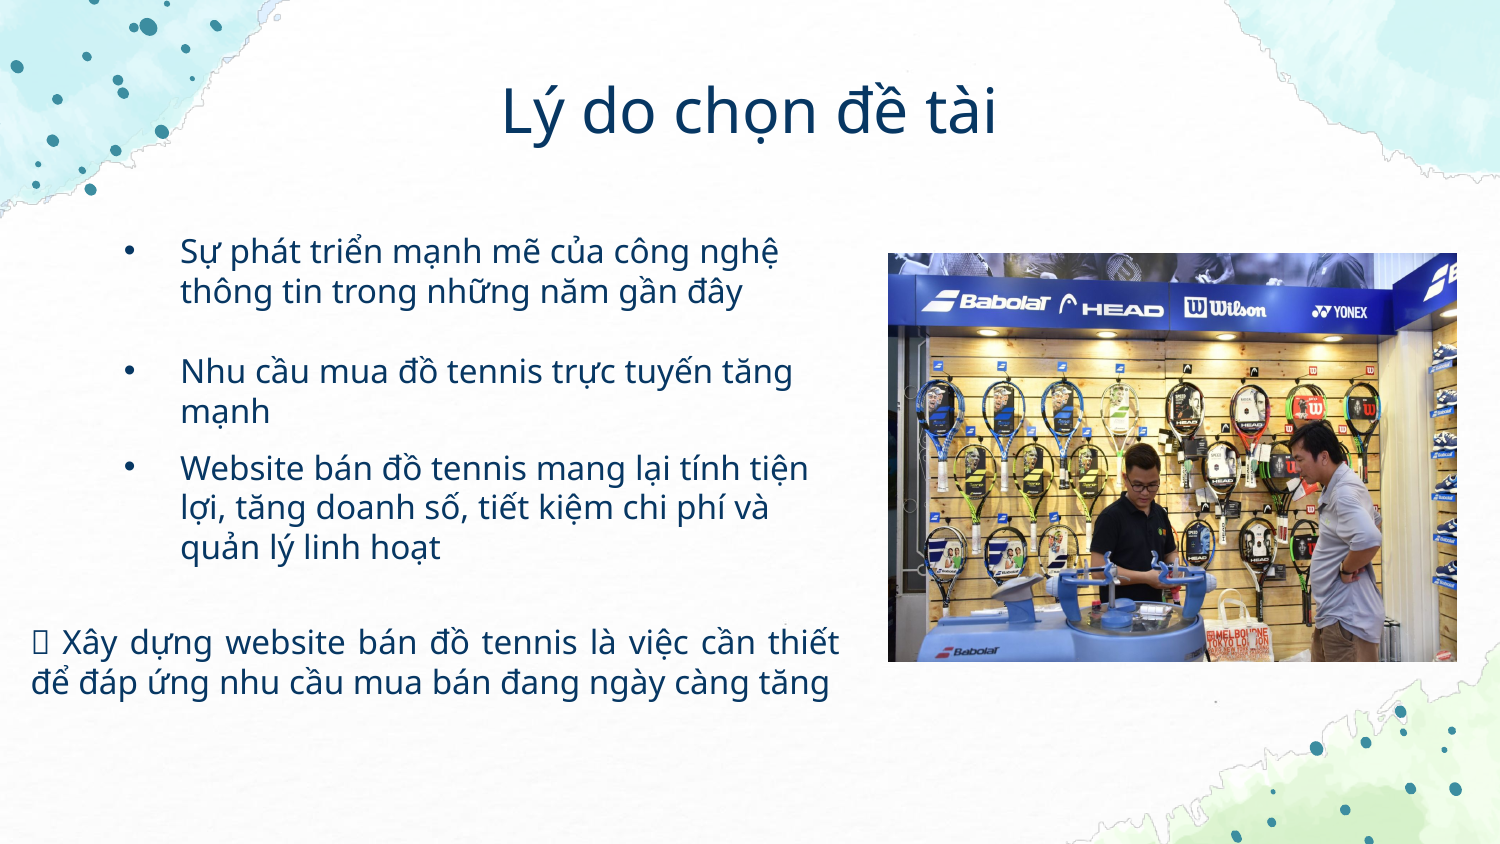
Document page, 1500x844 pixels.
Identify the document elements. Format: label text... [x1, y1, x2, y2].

title Lý do chọn đề tài [120, 61, 1380, 156]
picture [0, 0, 305, 252]
picture [0, 0, 1500, 844]
text_box Nhu cầu mua đồ tennis trực tuyến tăng mạnh [109, 305, 857, 421]
title Sự phát triển mạnh mẽ của công nghệ thông tin trong những năm gần đây [109, 225, 857, 305]
text_box Website bán đồ tennis mang lại tính tiện lợi, tăng doanh số, tiết kiệm chi phí và quản lý linh hoạt [109, 421, 857, 576]
text_box  Xây dựng website bán đồ tennis là việc cần thiết để đáp ứng nhu cầu mua bán đang ngày càng tăng [15, 576, 857, 747]
